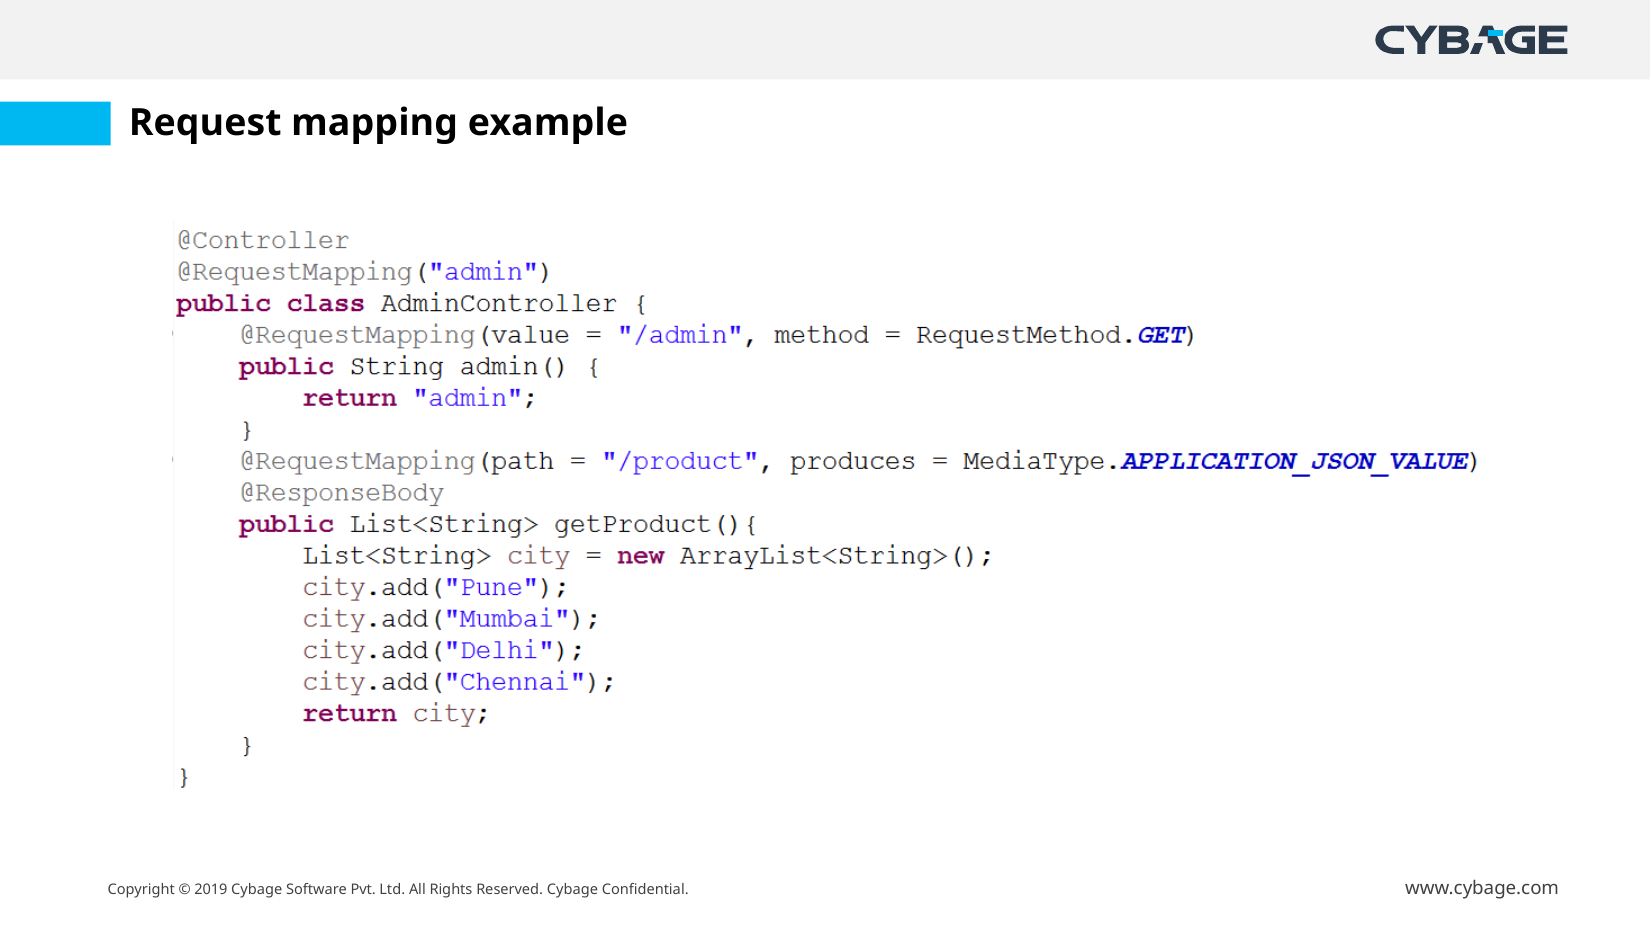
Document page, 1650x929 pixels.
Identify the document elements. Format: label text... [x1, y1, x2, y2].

picture [172, 220, 1501, 790]
title Request mapping example [112, 89, 1598, 171]
